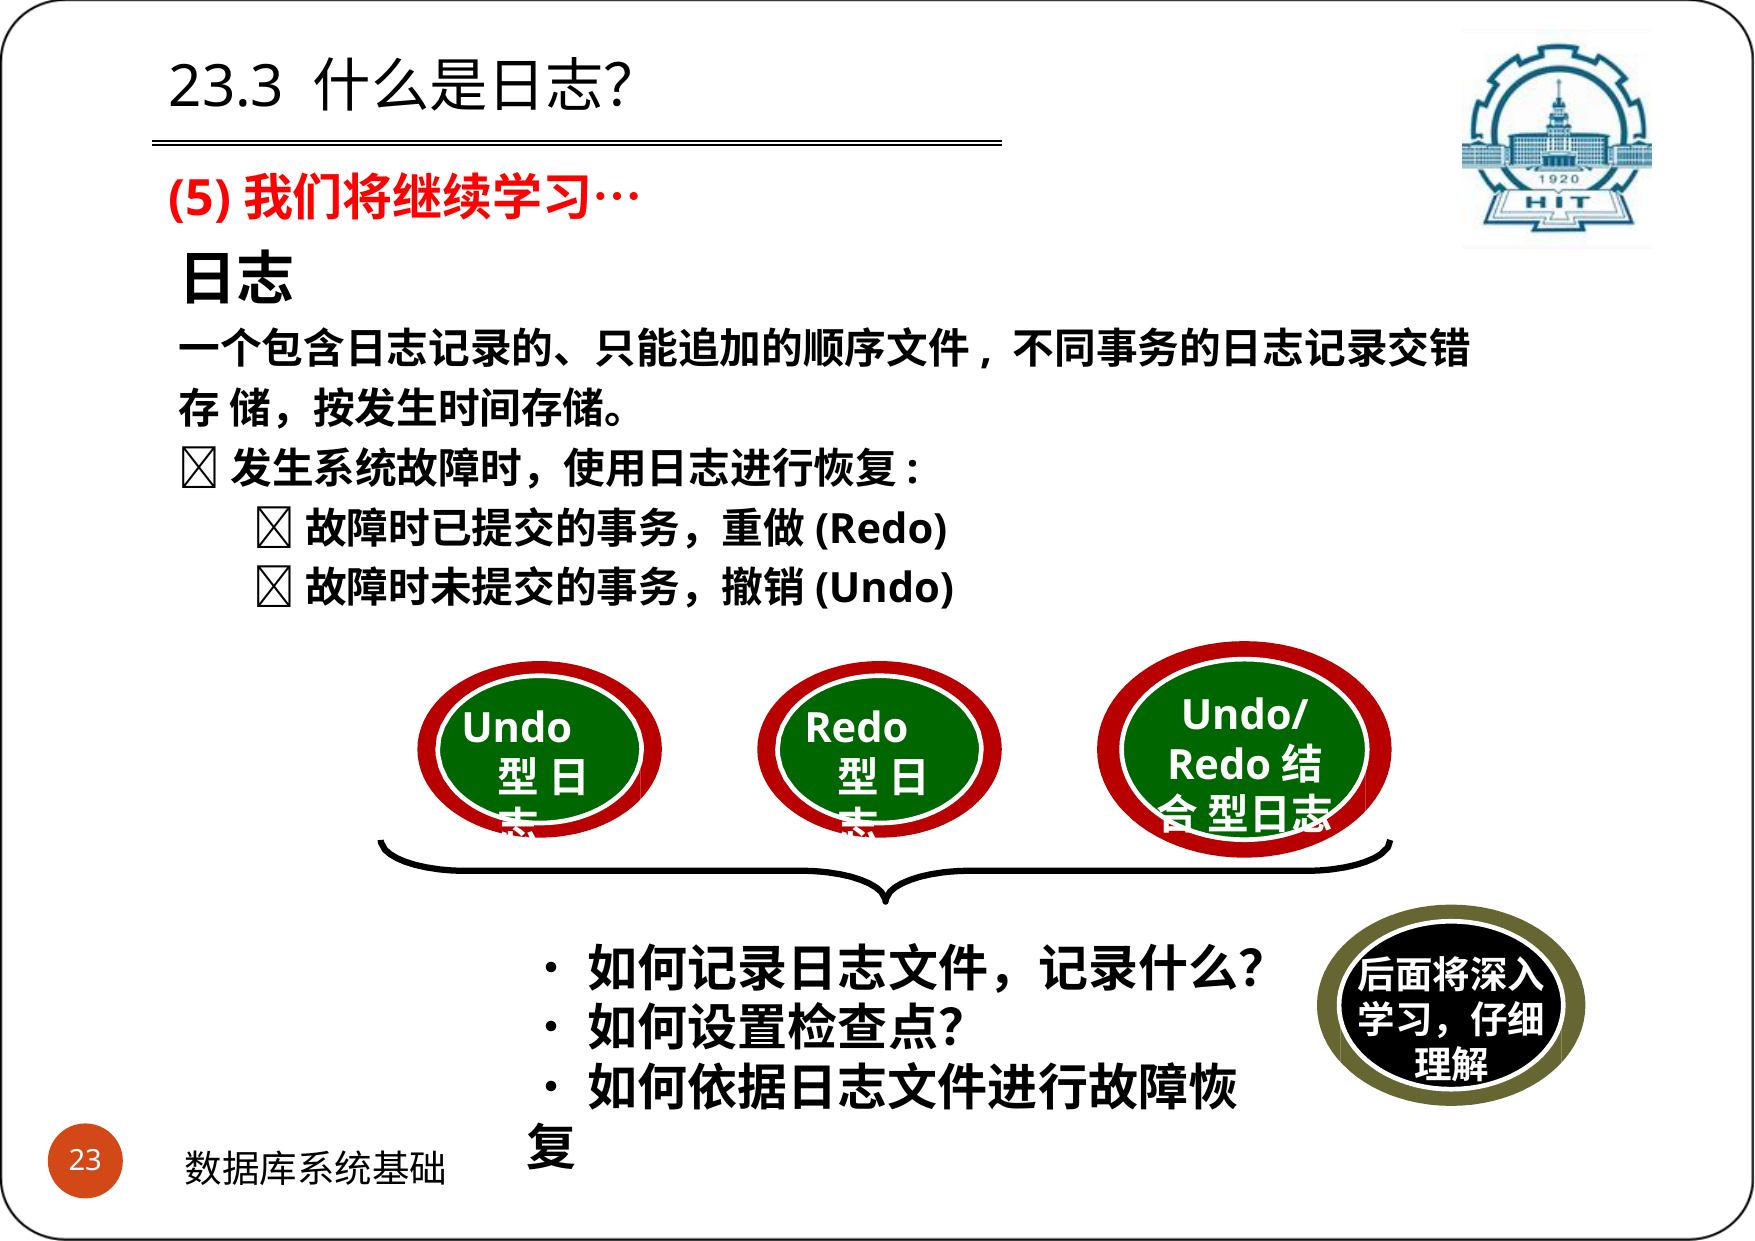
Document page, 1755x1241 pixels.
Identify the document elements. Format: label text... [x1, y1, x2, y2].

text_box Redo型 日志 [802, 701, 957, 839]
text_box [1547, 961, 1564, 1049]
text_box [1366, 921, 1536, 950]
text_box 日志 一个包含日志记录的、只能追加的顺序文件, 不同事务的日志记录交错存 储，按发生时间存储。 发生系统故障时，使用日志进行恢复: 故障时已提交的事务，重做(Redo) 故障时未提交的事务，撤销(Undo) [176, 241, 1497, 612]
text_box [1155, 659, 1334, 687]
picture [0, 0, 1755, 1241]
text_box Undo/ Redo结合 型日志 [1146, 687, 1343, 838]
text_box [462, 675, 617, 701]
text_box [1343, 695, 1368, 804]
text_box 后面将深入 学习，仔细 理解 [1355, 950, 1547, 1086]
text_box [757, 661, 1002, 818]
text_box 23.3 什么是日志？ (5)我们将继续学习… [168, 47, 1586, 226]
text_box [1121, 695, 1146, 804]
text_box [1097, 641, 1392, 830]
text_box [380, 839, 1391, 902]
text_box [437, 704, 459, 795]
text_box [620, 704, 642, 795]
text_box [1339, 962, 1355, 1049]
text_box [1371, 1086, 1532, 1106]
text_box [417, 661, 662, 816]
text_box [1420, 1086, 1482, 1090]
text_box [1316, 904, 1586, 1076]
text_box Undo型 日志 [459, 701, 620, 839]
text_box •如何记录日志文件，记录什么？ •如何设置检查点？ •如何依据日志文件进行故障恢复 [523, 936, 1250, 1176]
text_box [777, 675, 982, 798]
